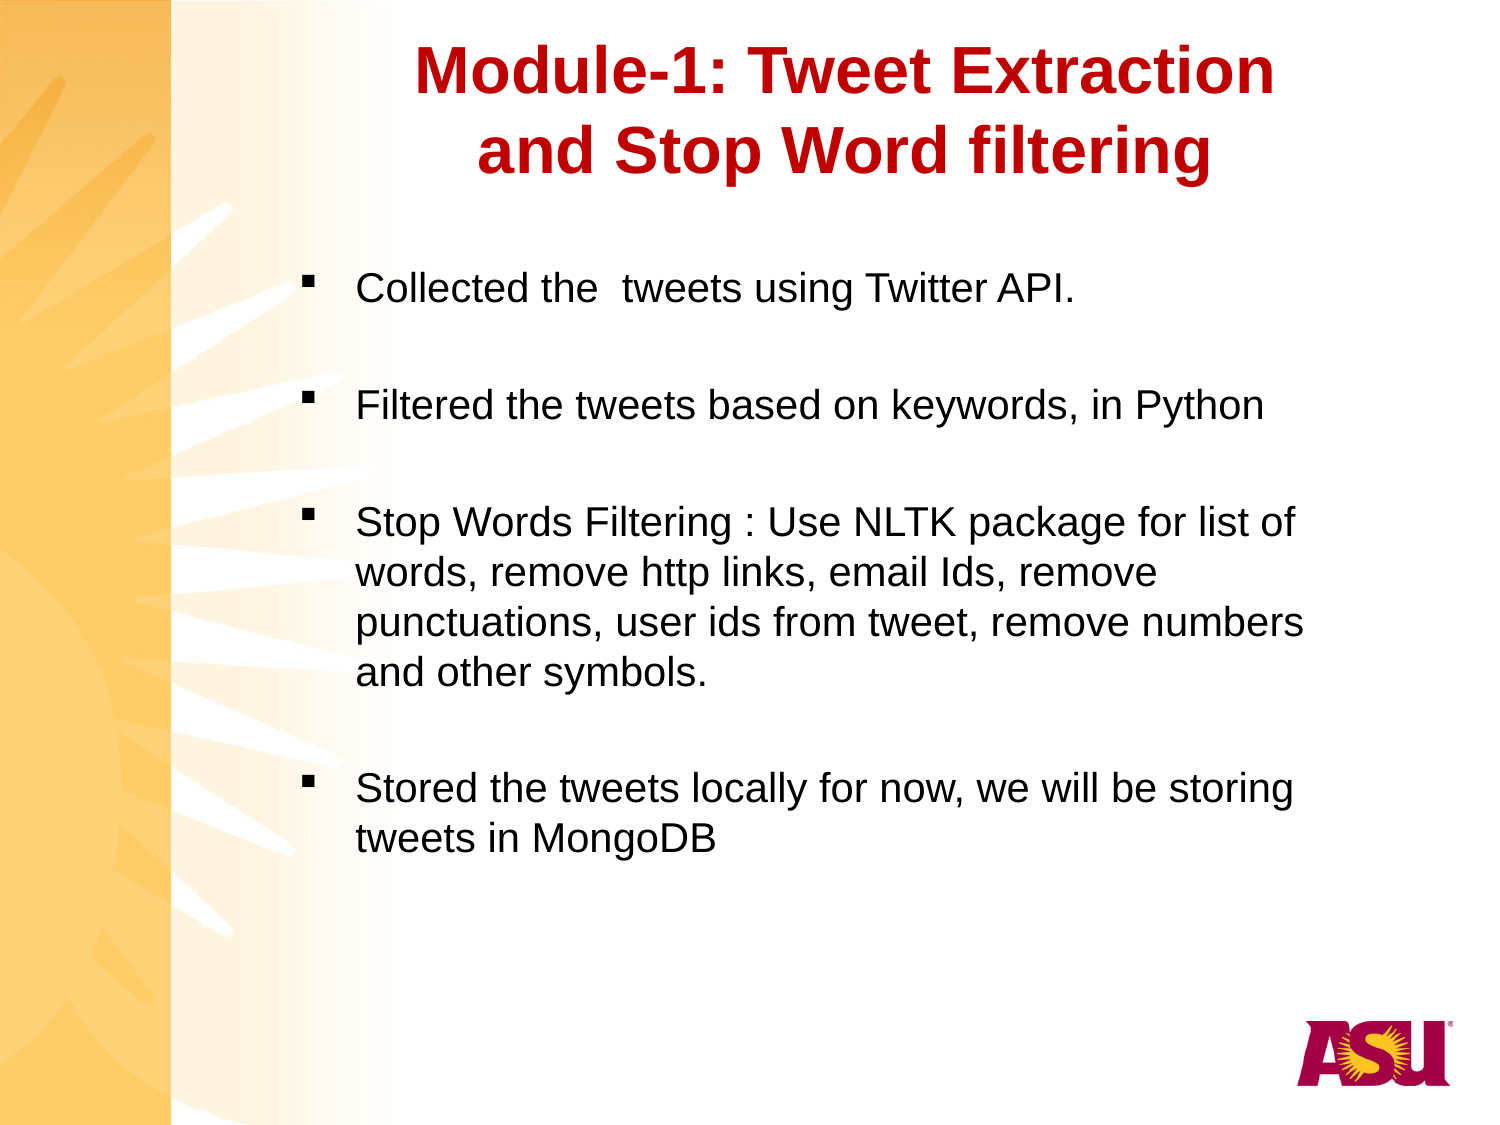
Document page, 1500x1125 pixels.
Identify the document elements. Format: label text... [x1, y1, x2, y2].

list [202, 189, 1373, 932]
text_box Module-1: Tweet Extraction and Stop Word filtering [351, 19, 1341, 189]
picture [0, 0, 1500, 1125]
text_box Collected the tweets using Twitter API. Filtered the tweets based on keywords, in Python Stop Words Filtering : Use NLTK package for list of words, remove http links, email Ids, remove punctuations, user ids from tweet, remove numbers and other symbols. Stored the tweets locally for now, we will be storing tweets in MongoDB [284, 253, 1344, 869]
